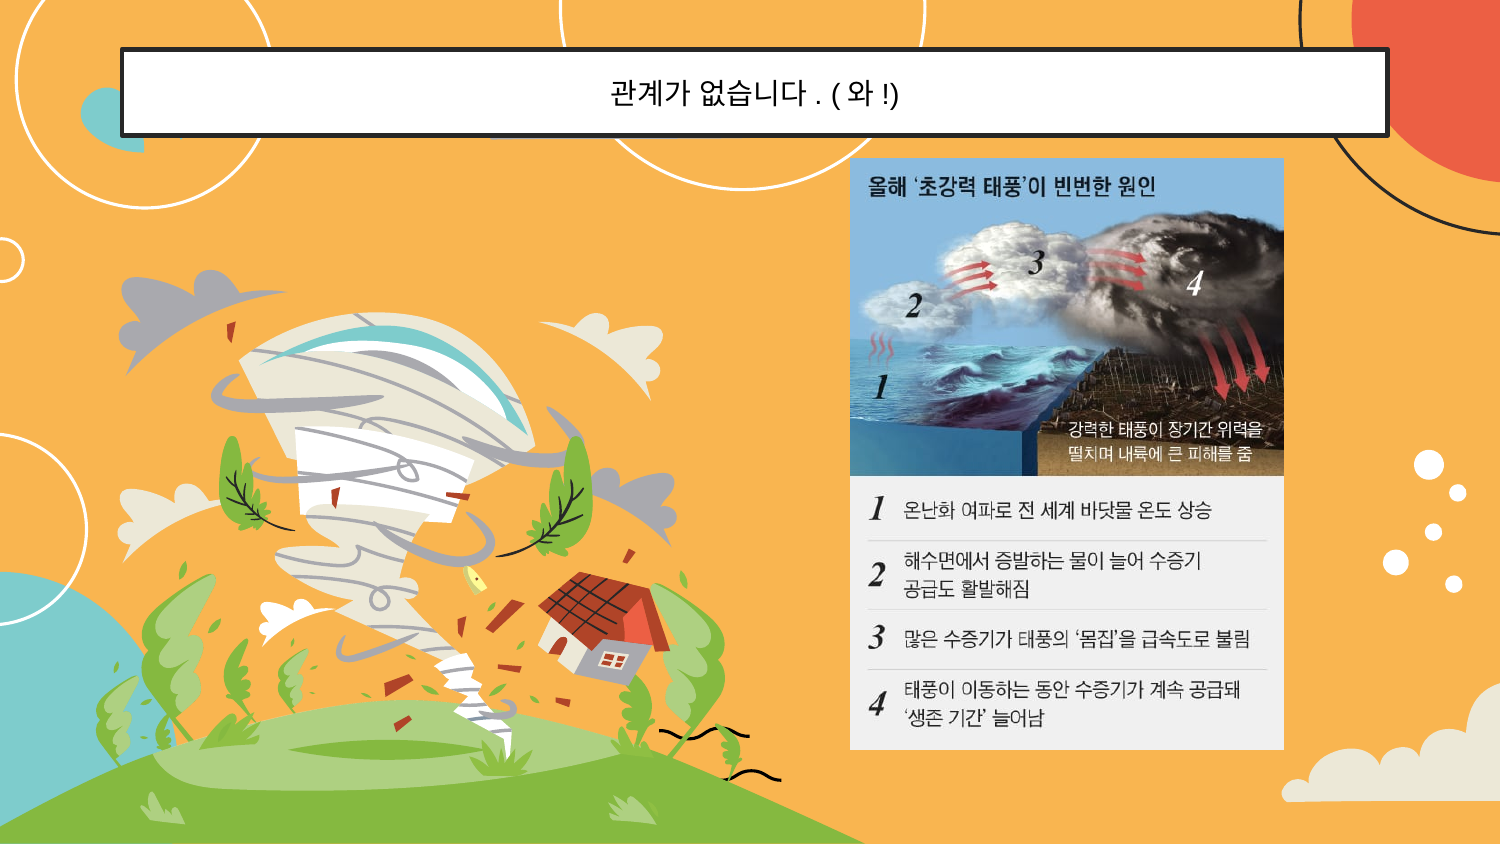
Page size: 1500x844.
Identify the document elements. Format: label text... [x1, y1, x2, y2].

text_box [0, 245, 866, 844]
picture [850, 158, 1285, 751]
text_box 관계가 없습니다. (와!) [121, 49, 1388, 136]
